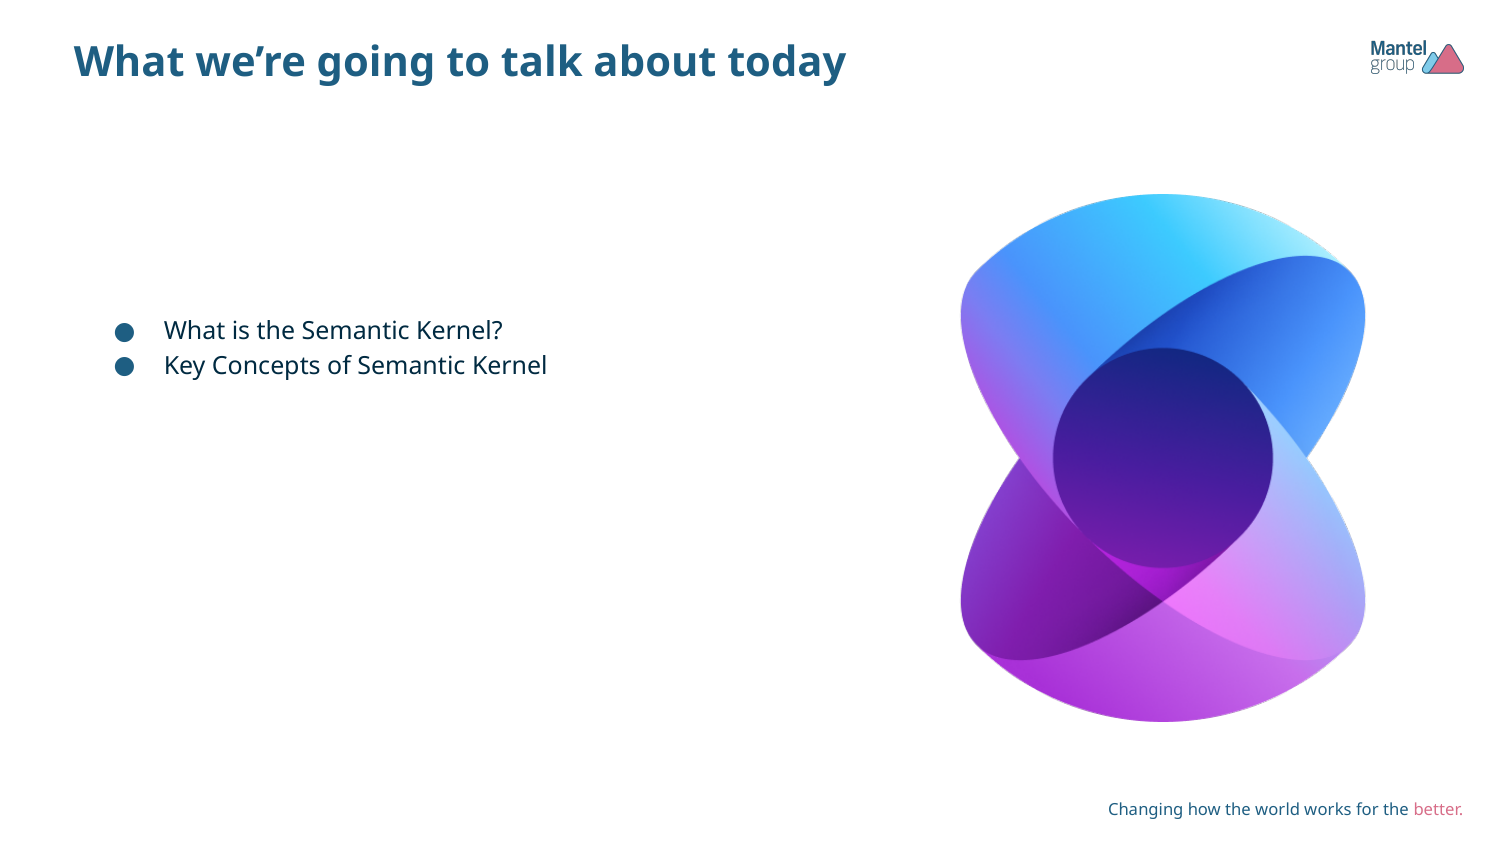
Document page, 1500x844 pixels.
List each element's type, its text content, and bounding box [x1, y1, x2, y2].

picture [1371, 40, 1464, 74]
title What we’re going to talk about today [73, 40, 1292, 91]
list What is the Semantic Kernel? Key Concepts of Semantic Kernel [73, 295, 846, 606]
picture [899, 194, 1427, 722]
